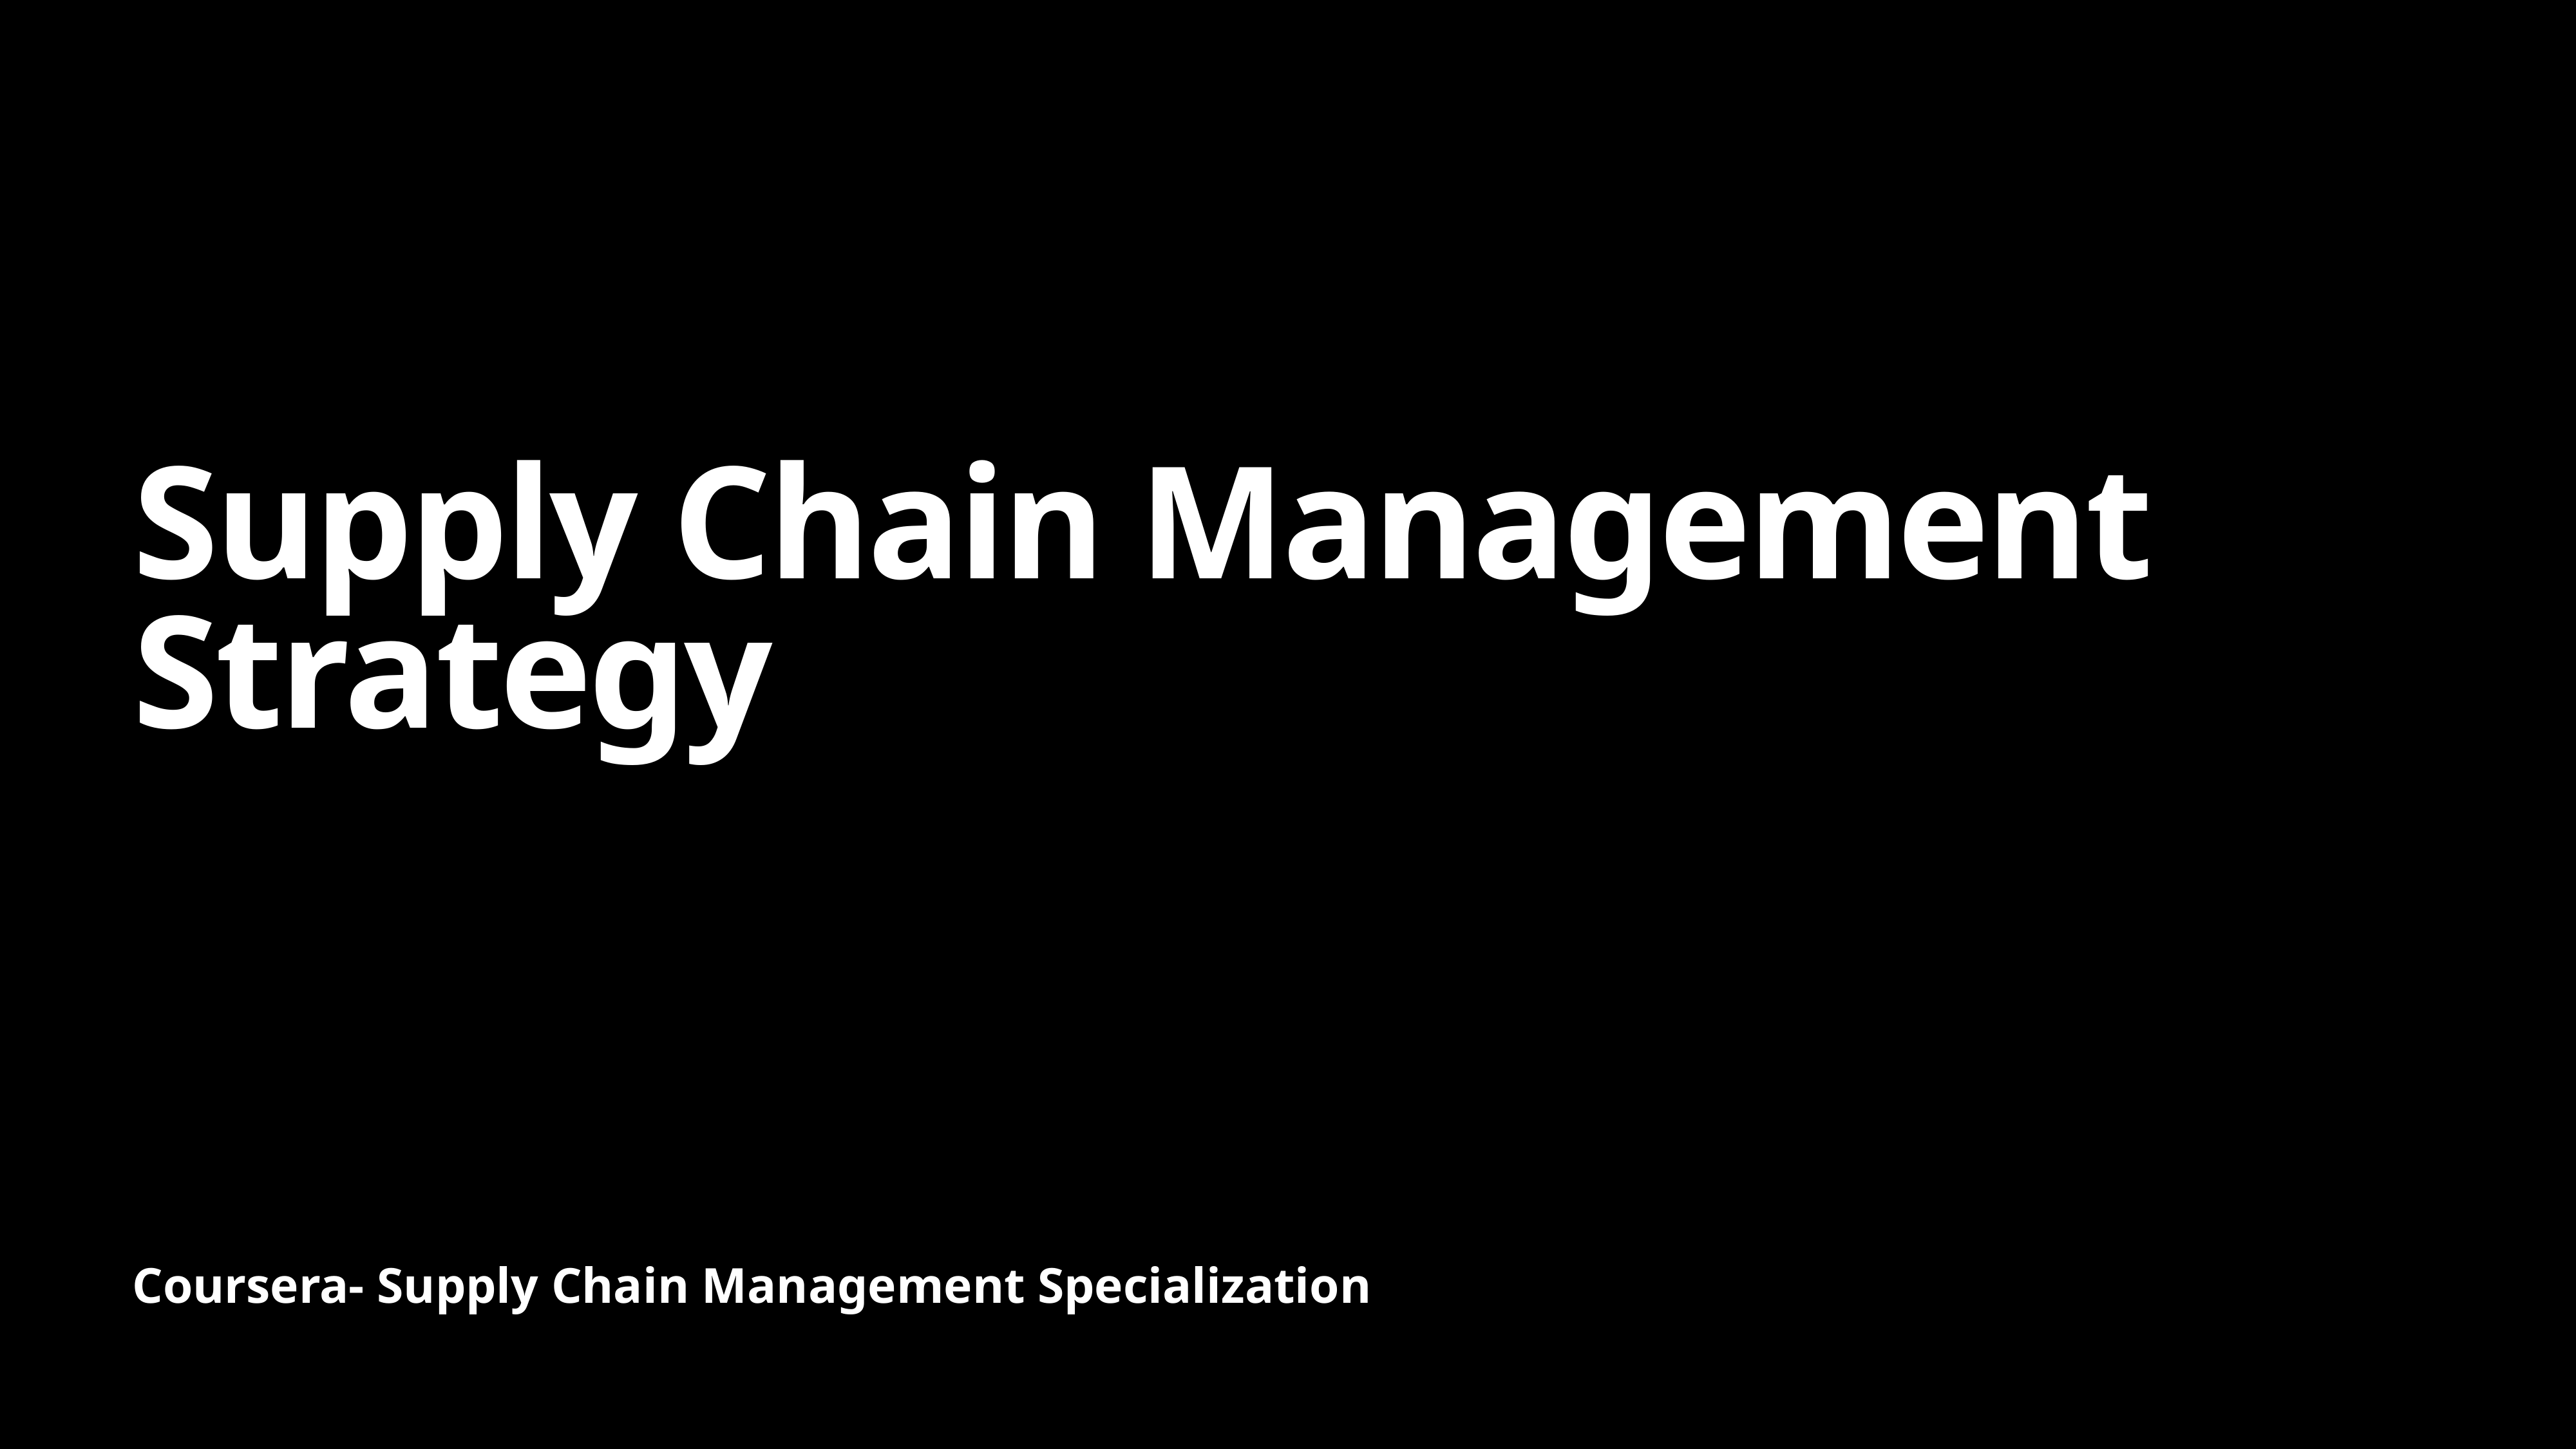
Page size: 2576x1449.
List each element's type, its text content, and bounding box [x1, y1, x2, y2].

list Coursera- Supply Chain Management Specialization [127, 1250, 2449, 1319]
title Supply Chain Management Strategy [127, 271, 2449, 764]
